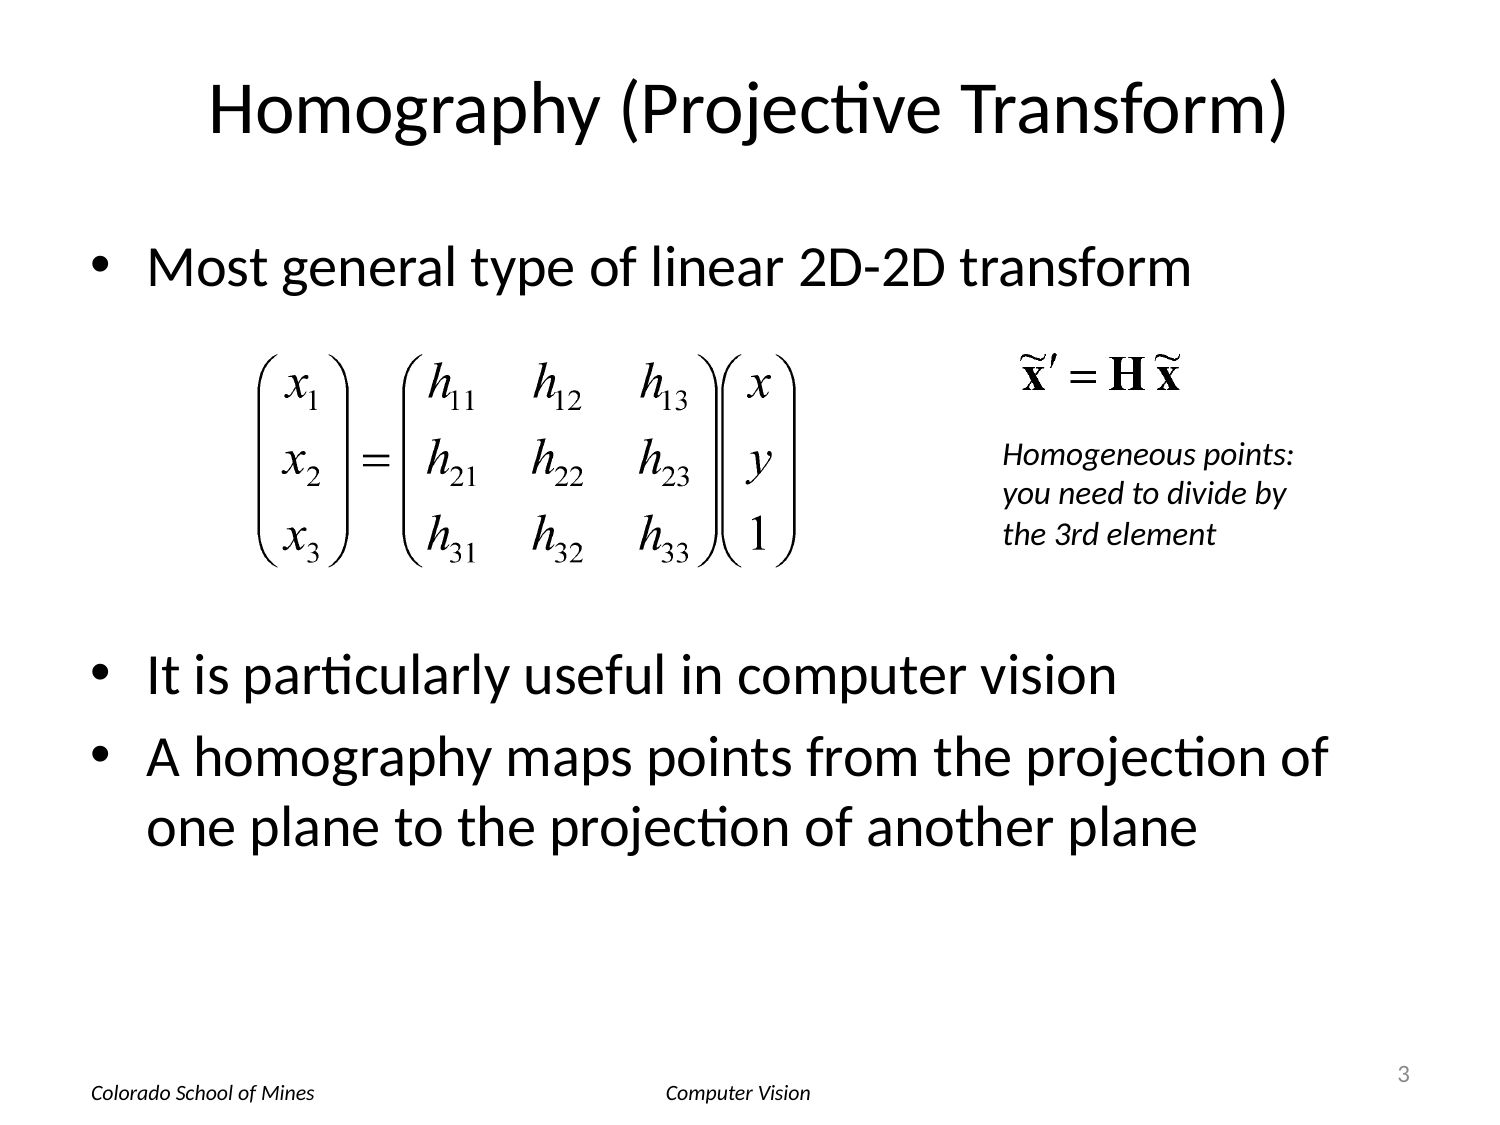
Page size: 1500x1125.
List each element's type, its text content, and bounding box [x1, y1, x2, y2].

title Homography (Projective Transform) [75, 45, 1425, 163]
list Most general type of linear 2D-2D transform It is particularly useful in computer vision A homography maps points from the projection of one plane to the projection of another plane [75, 220, 1425, 1026]
text_box Homogeneous points: you need to divide by the 3rd element [987, 424, 1350, 559]
picture [1012, 344, 1188, 410]
picture [249, 342, 806, 579]
slide_number 3 [1074, 1042, 1425, 1103]
